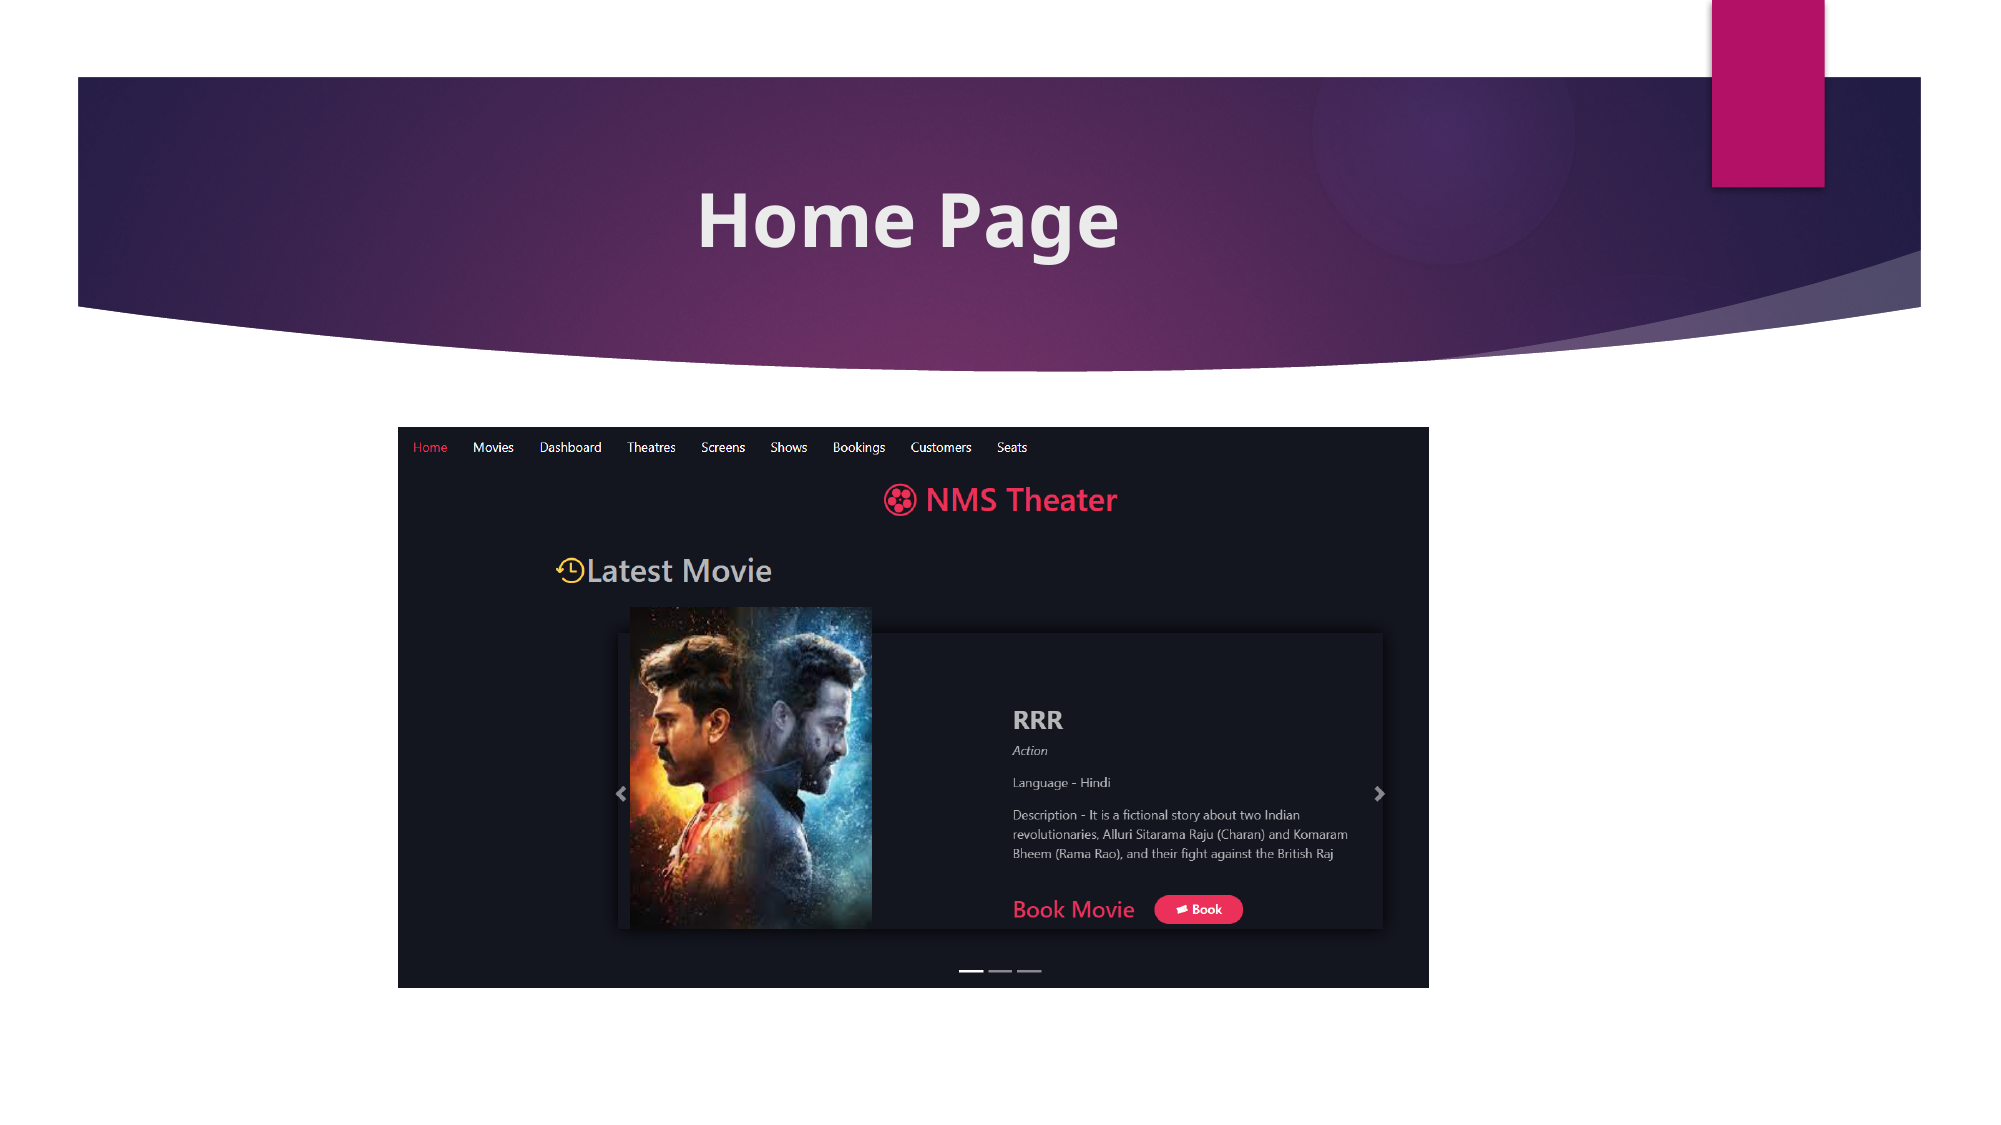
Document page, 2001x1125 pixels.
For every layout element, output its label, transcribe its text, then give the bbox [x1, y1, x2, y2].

title Home Page [189, 159, 1627, 276]
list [398, 426, 1429, 988]
